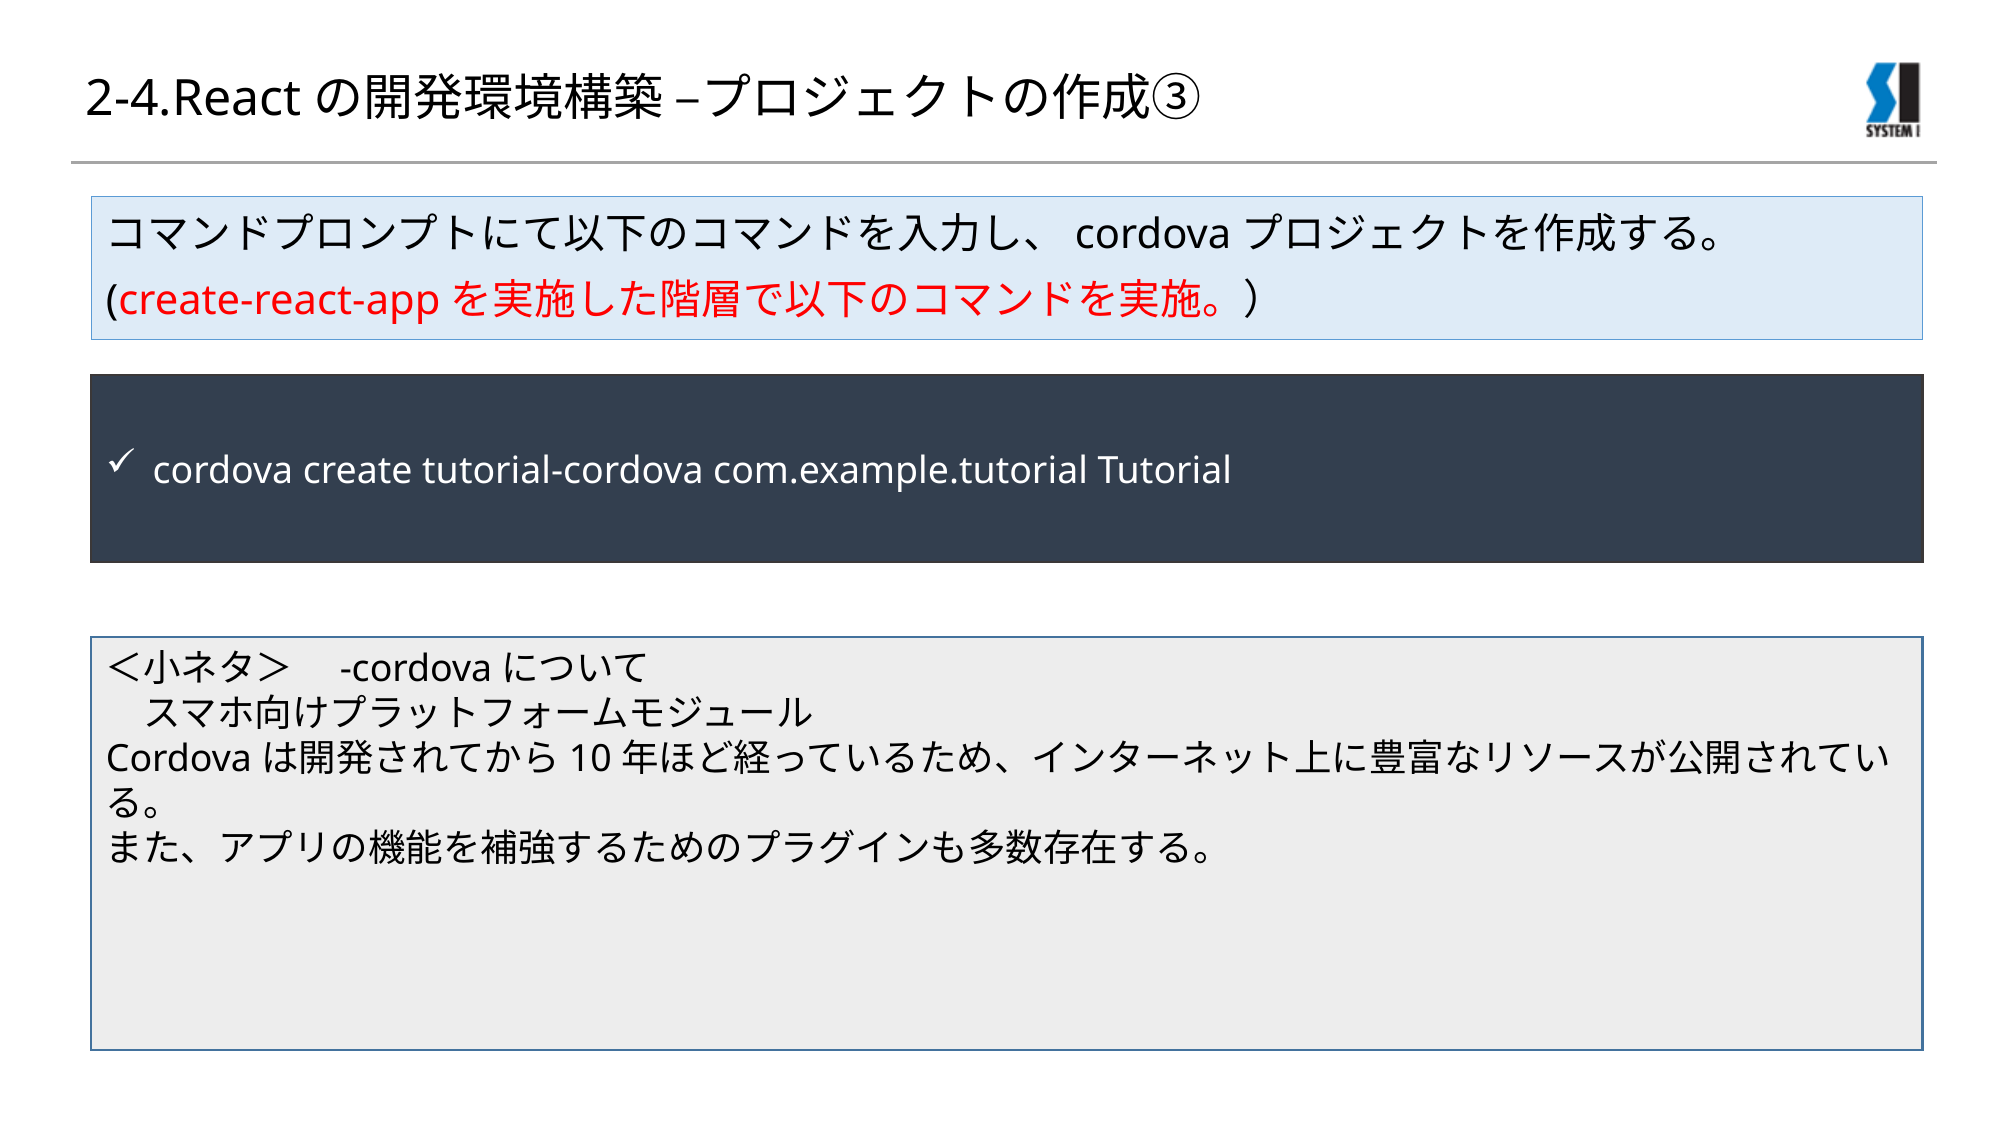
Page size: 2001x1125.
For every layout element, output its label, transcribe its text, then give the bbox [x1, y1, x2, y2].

text_box コマンドプロンプトにて以下のコマンドを入力し、cordovaプロジェクトを作成する。 (create-react-appを実施した階層で以下のコマンドを実施。） [91, 196, 1923, 340]
title 2-4.Reactの開発環境構築 –プロジェクトの作成③ [70, 55, 1796, 144]
picture [1851, 55, 1938, 142]
text_box cordova create tutorial-cordova com.example.tutorial Tutorial [90, 374, 1924, 563]
text_box ＜小ネタ＞ -cordovaについて スマホ向けプラットフォームモジュール Cordovaは開発されてから10年ほど経っているため、インターネット上に豊富なリソースが公開されている。 また、アプリの機能を補強するためのプラグインも多数存在する。 [90, 636, 1924, 1051]
